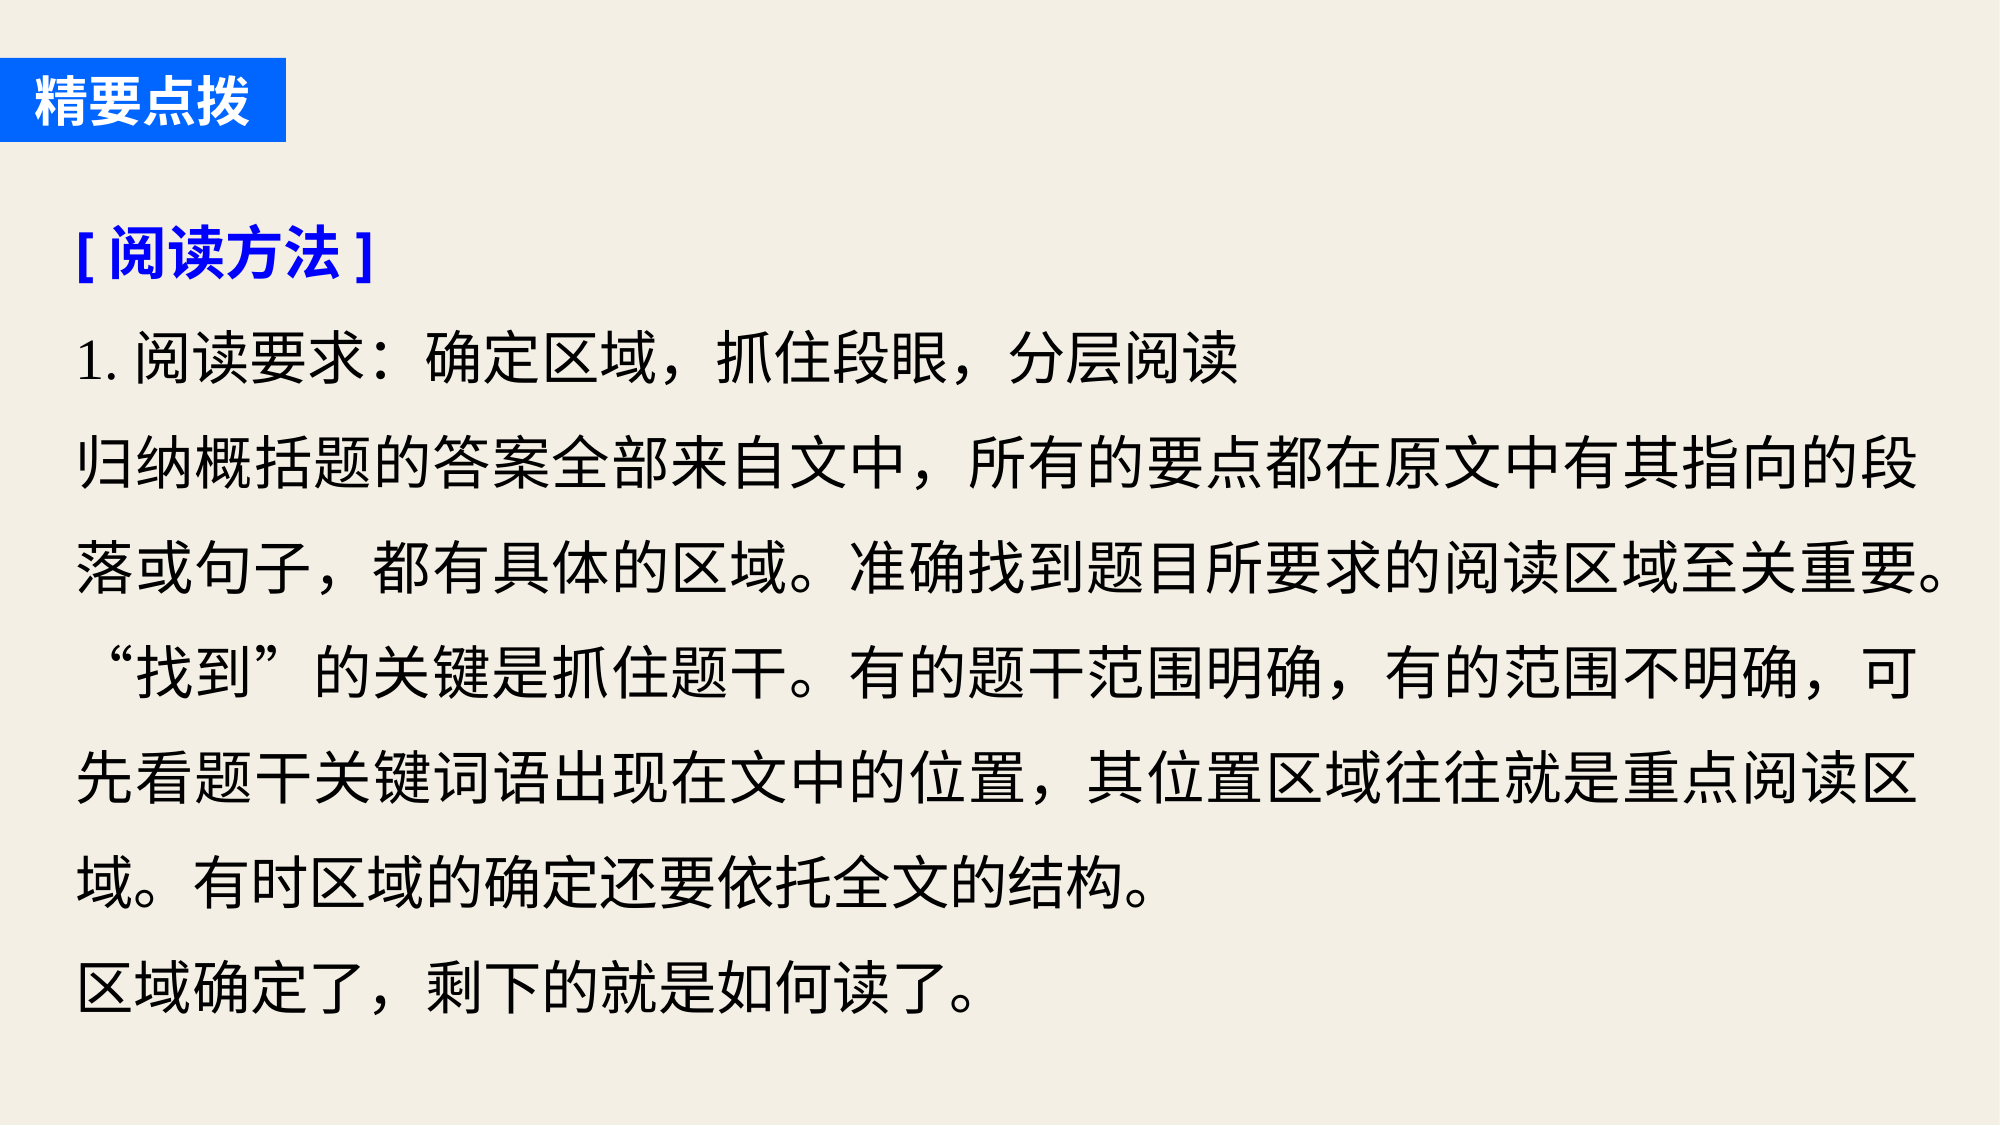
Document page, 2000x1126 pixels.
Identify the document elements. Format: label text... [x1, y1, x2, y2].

text_box 精要点拨 [0, 56, 288, 144]
text_box [阅读方法] 1.阅读要求：确定区域，抓住段眼，分层阅读 归纳概括题的答案全部来自文中，所有的要点都在原文中有其指向的段落或句子，都有具体的区域。准确找到题目所要求的阅读区域至关重要。“找到”的关键是抓住题干。有的题干范围明确，有的范围不明确，可先看题干关键词语出现在文中的位置，其位置区域往往就是重点阅读区域。有时区域的确定还要依托全文的结构。 区域确定了，剩下的就是如何读了。 [55, 171, 1939, 1031]
